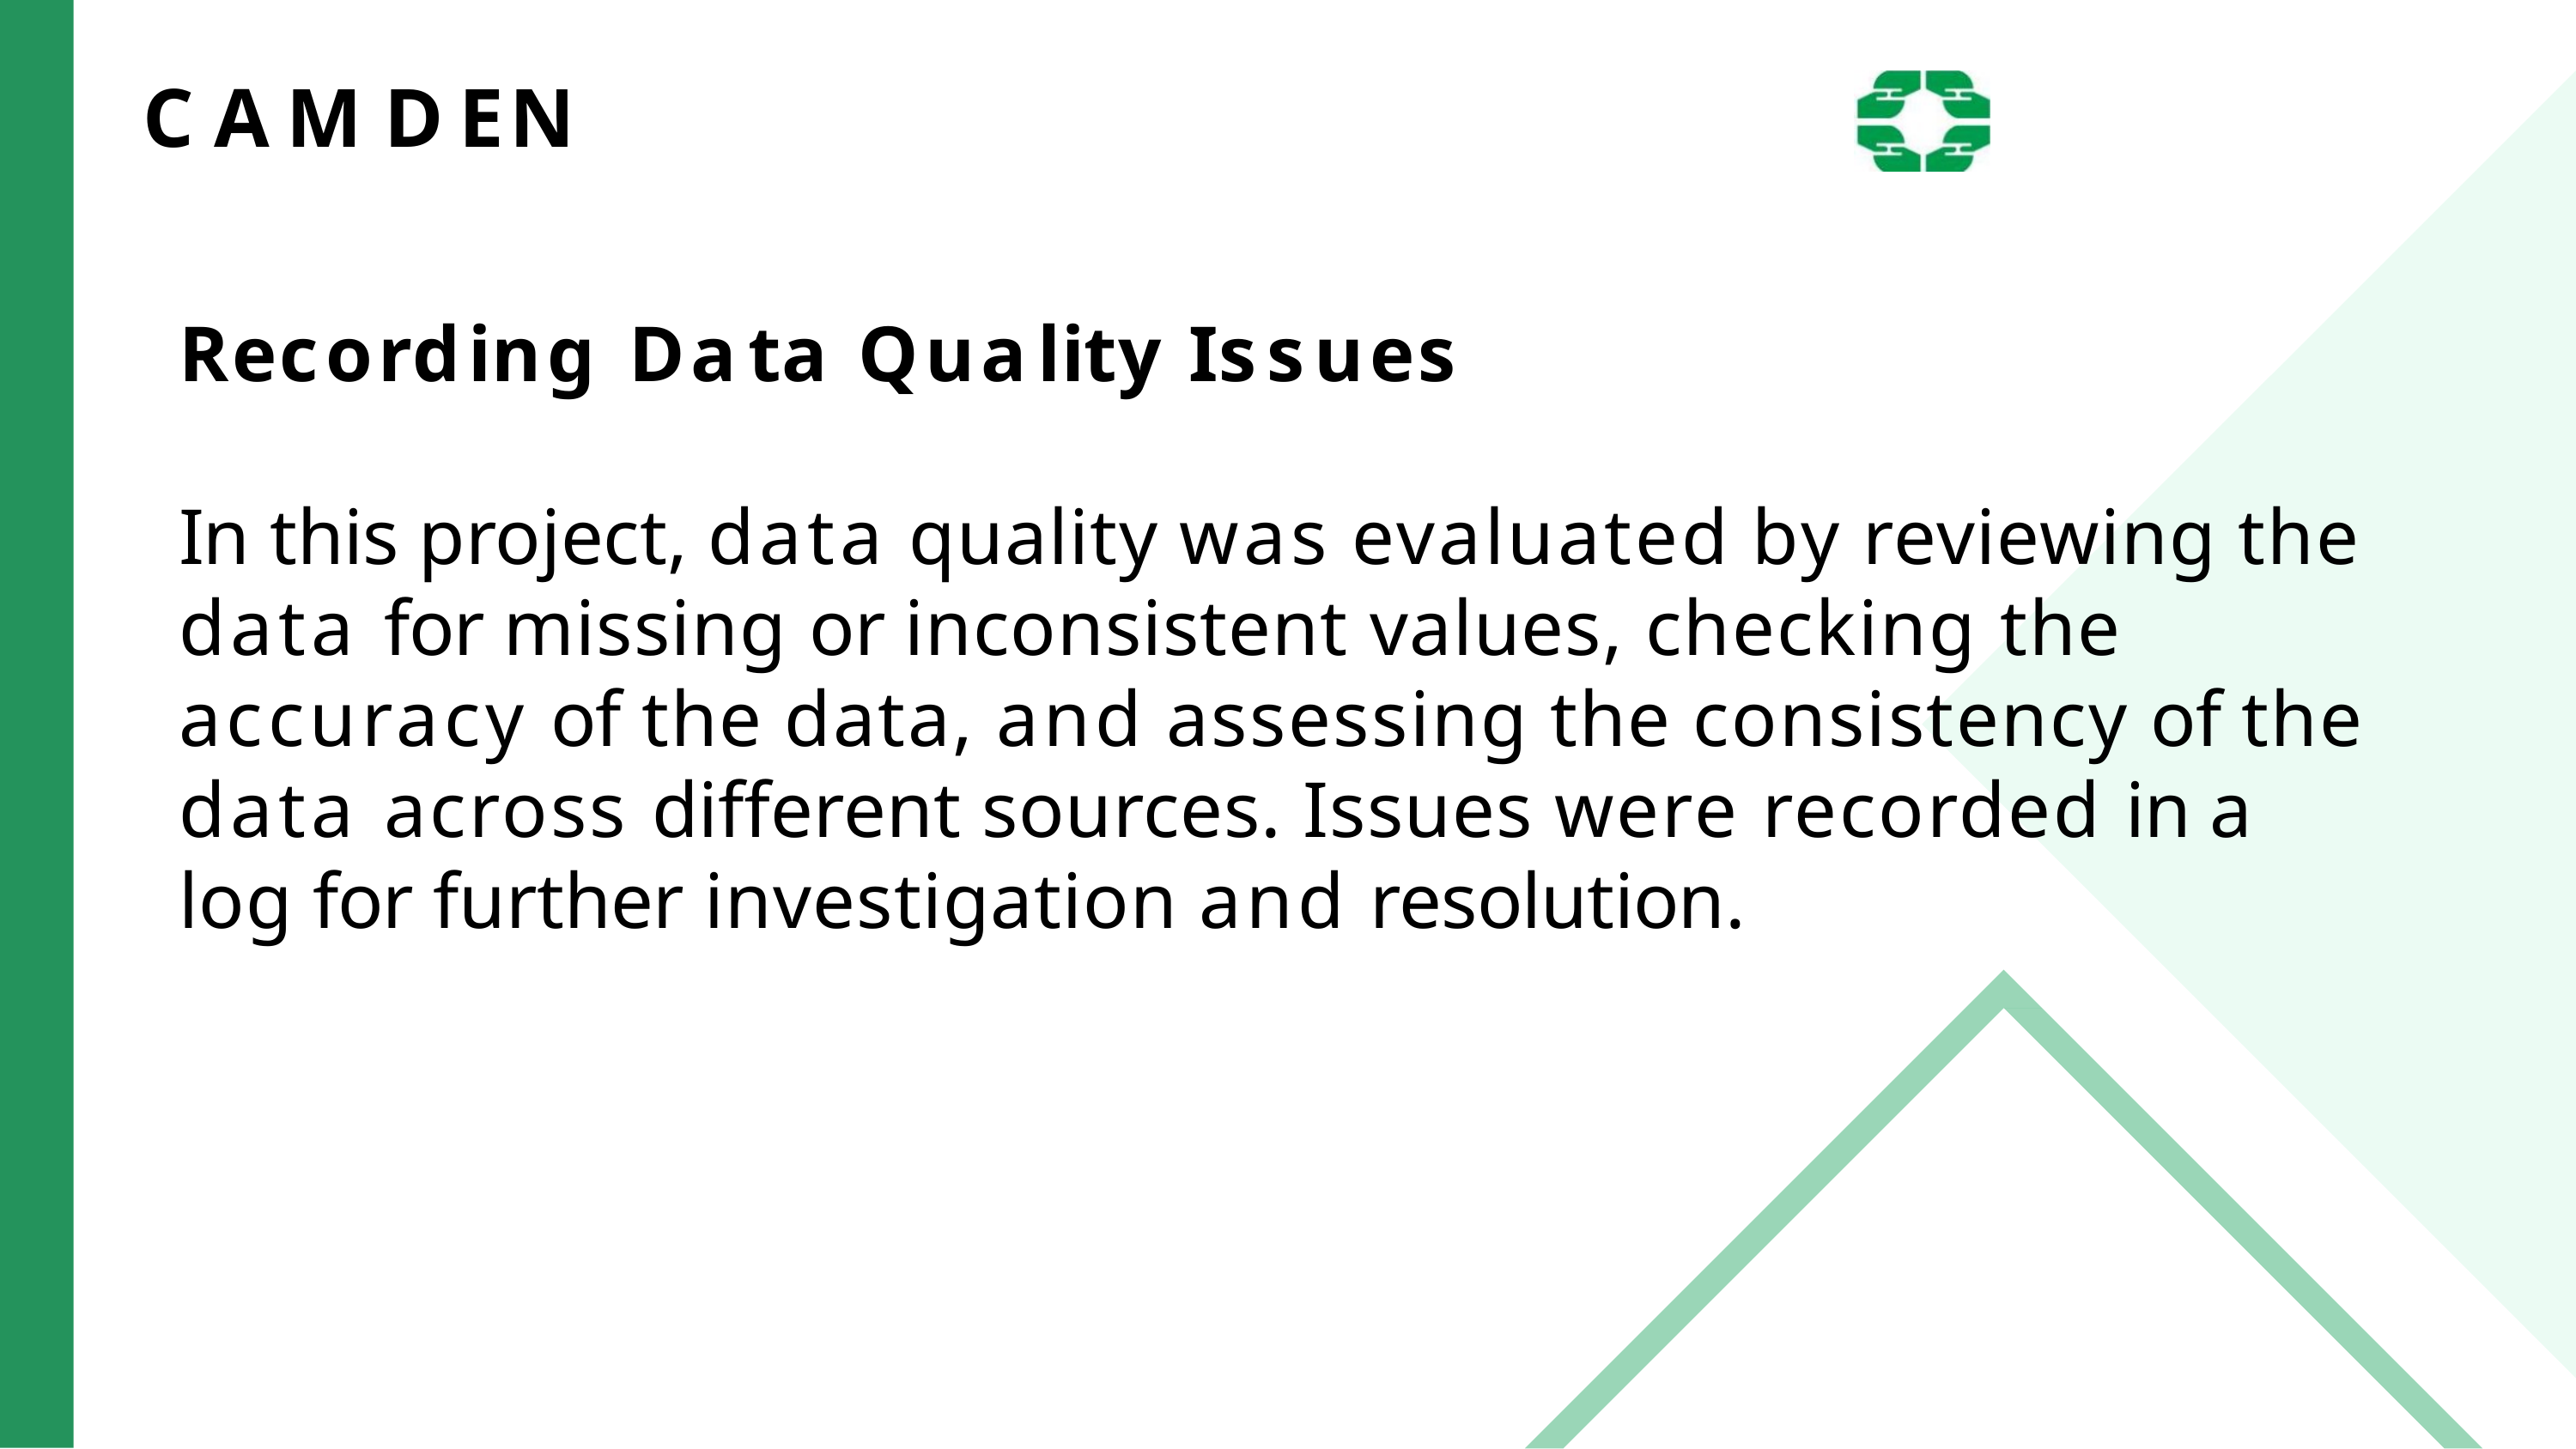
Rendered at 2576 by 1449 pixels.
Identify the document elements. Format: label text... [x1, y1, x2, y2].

title CAMDEN [143, 64, 2433, 309]
text_box Recording Data Quality Issues In this project, data quality was evaluated by reviewing the data for missing or inconsistent values, checking the accuracy of the data, and assessing the consistency of the data across different sources. Issues were recorded in a log for further investigation and resolution. [177, 303, 2421, 944]
text_box [0, 0, 74, 1448]
picture [1854, 70, 1990, 172]
